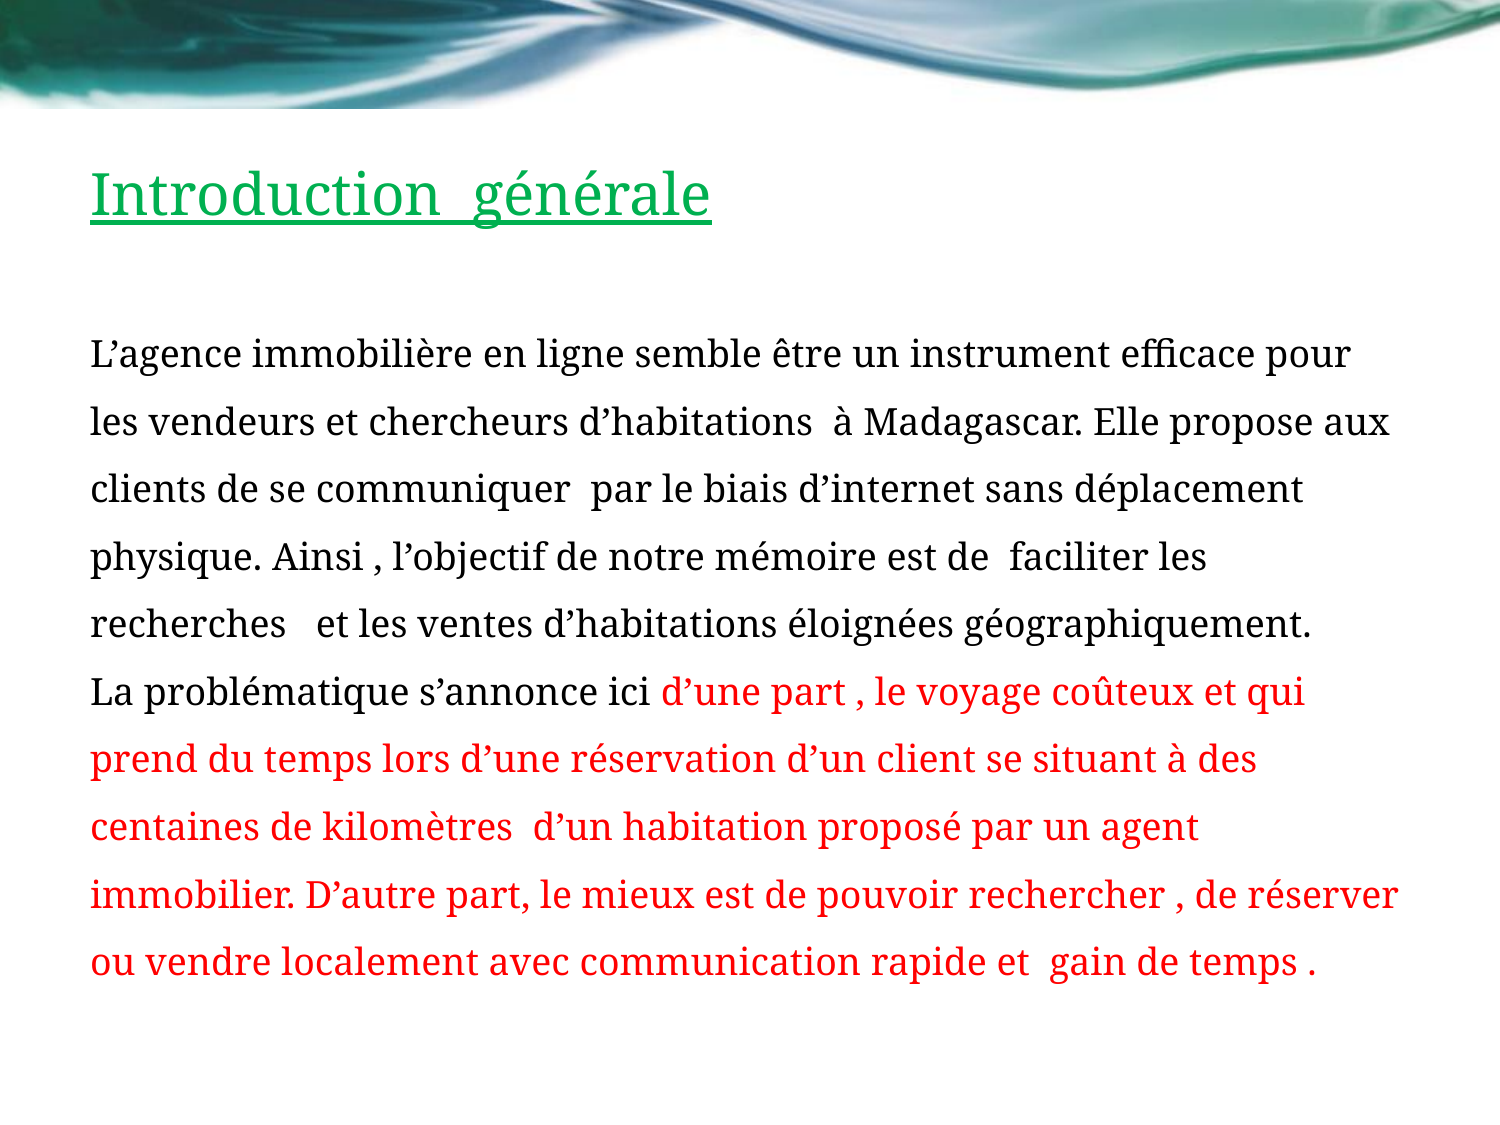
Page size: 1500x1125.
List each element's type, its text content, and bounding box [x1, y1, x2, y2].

list L’agence immobilière en ligne semble être un instrument efficace pour les vendeurs et chercheurs d’habitations à Madagascar. Elle propose aux clients de se communiquer par le biais d’internet sans déplacement physique. Ainsi , l’objectif de notre mémoire est de faciliter les recherches et les ventes d’habitations éloignées géographiquement. La problématique s’annonce ici d’une part , le voyage coûteux et qui prend du temps lors d’une réservation d’un client se situant à des centaines de kilomètres d’un habitation proposé par un agent immobilier. D’autre part, le mieux est de pouvoir rechercher , de réserver ou vendre localement avec communication rapide et gain de temps . [75, 299, 1425, 1005]
title Introduction générale [75, 149, 1425, 299]
picture [0, 0, 1500, 109]
